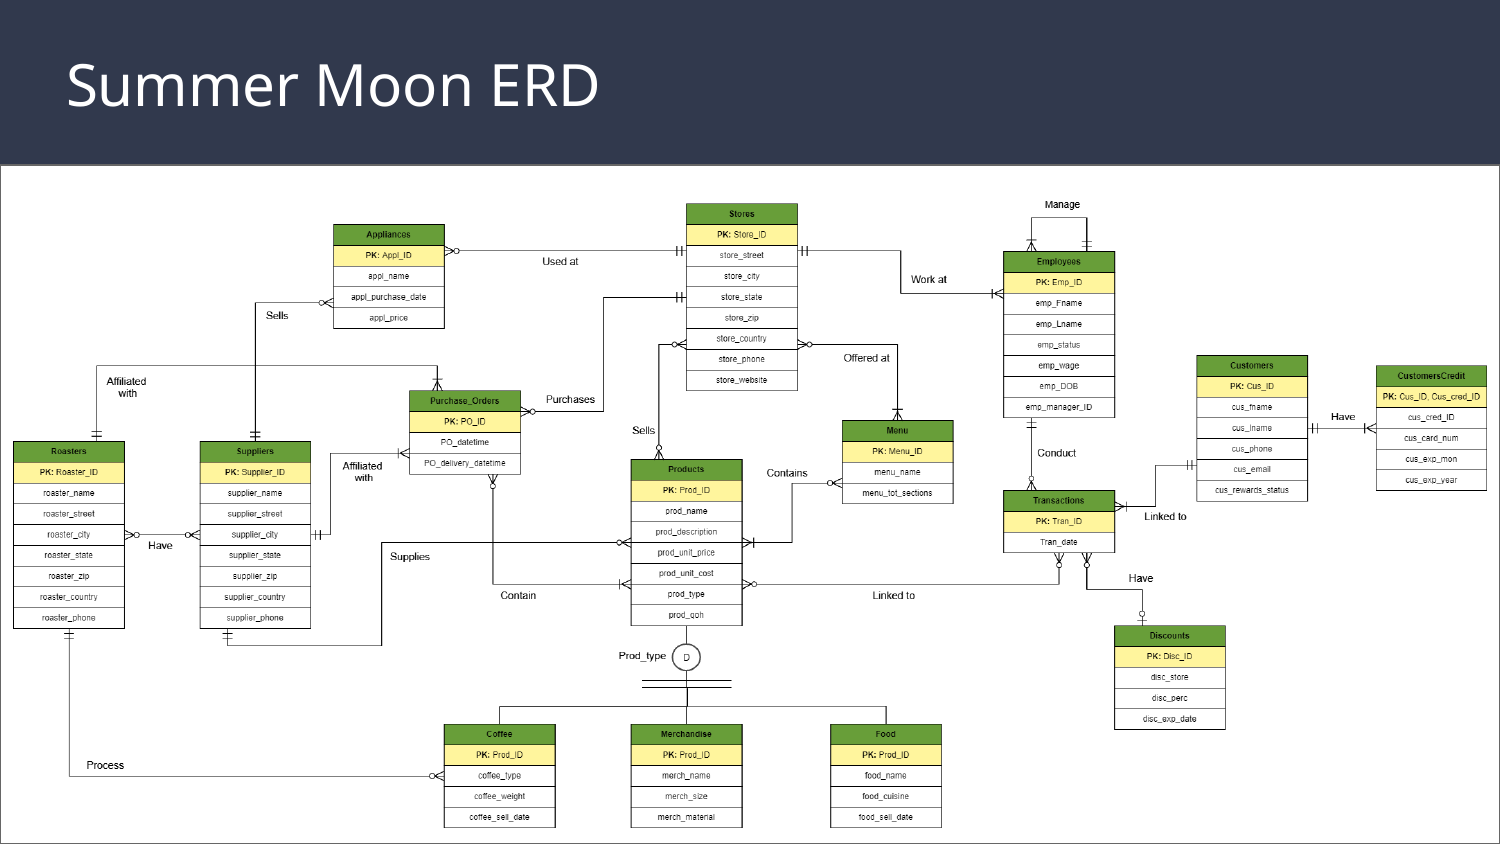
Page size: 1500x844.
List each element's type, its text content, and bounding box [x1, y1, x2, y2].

text_box [0, 165, 1500, 844]
title Summer Moon ERD [51, 33, 1449, 136]
picture [12, 180, 1487, 828]
